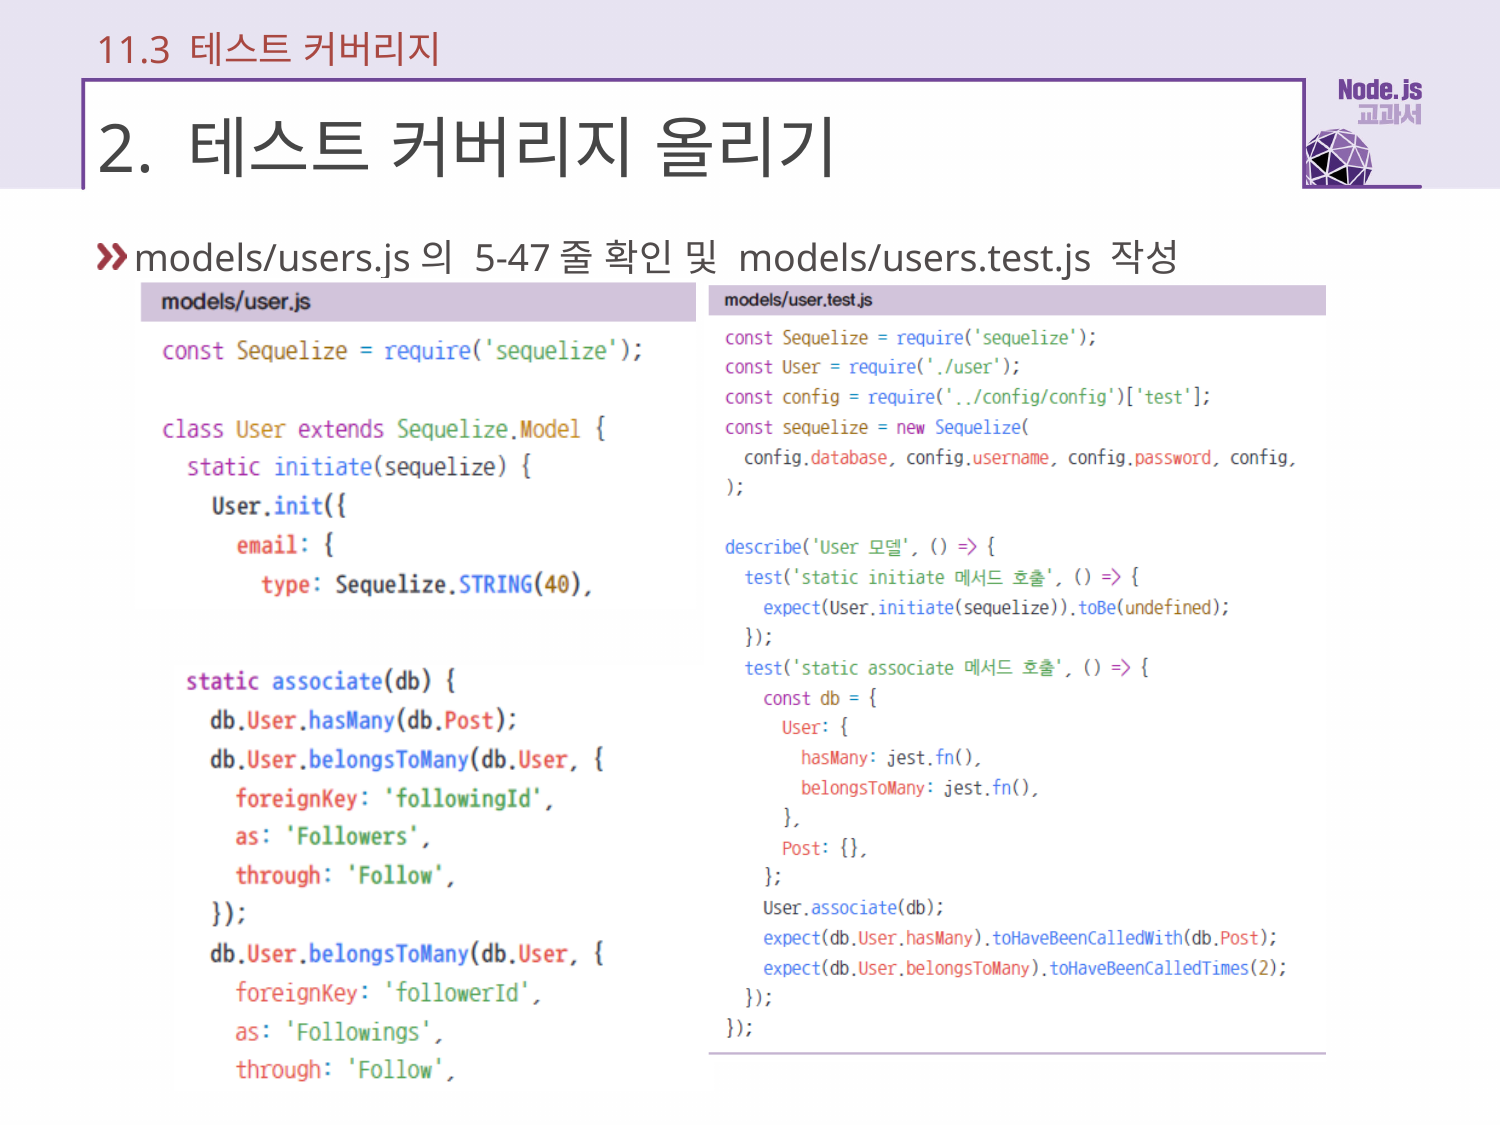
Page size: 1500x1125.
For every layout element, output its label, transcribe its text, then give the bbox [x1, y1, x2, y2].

picture [0, 0, 1500, 1125]
title 2. 테스트 커버리지 올리기 [82, 61, 1413, 193]
text_box 11.3 테스트 커버리지 [81, 14, 807, 62]
picture [96, 243, 127, 270]
picture [135, 278, 696, 609]
list models/users.js의 5-47줄 확인 및 models/users.test.js 작성 [81, 222, 1412, 1125]
picture [174, 284, 1326, 1091]
